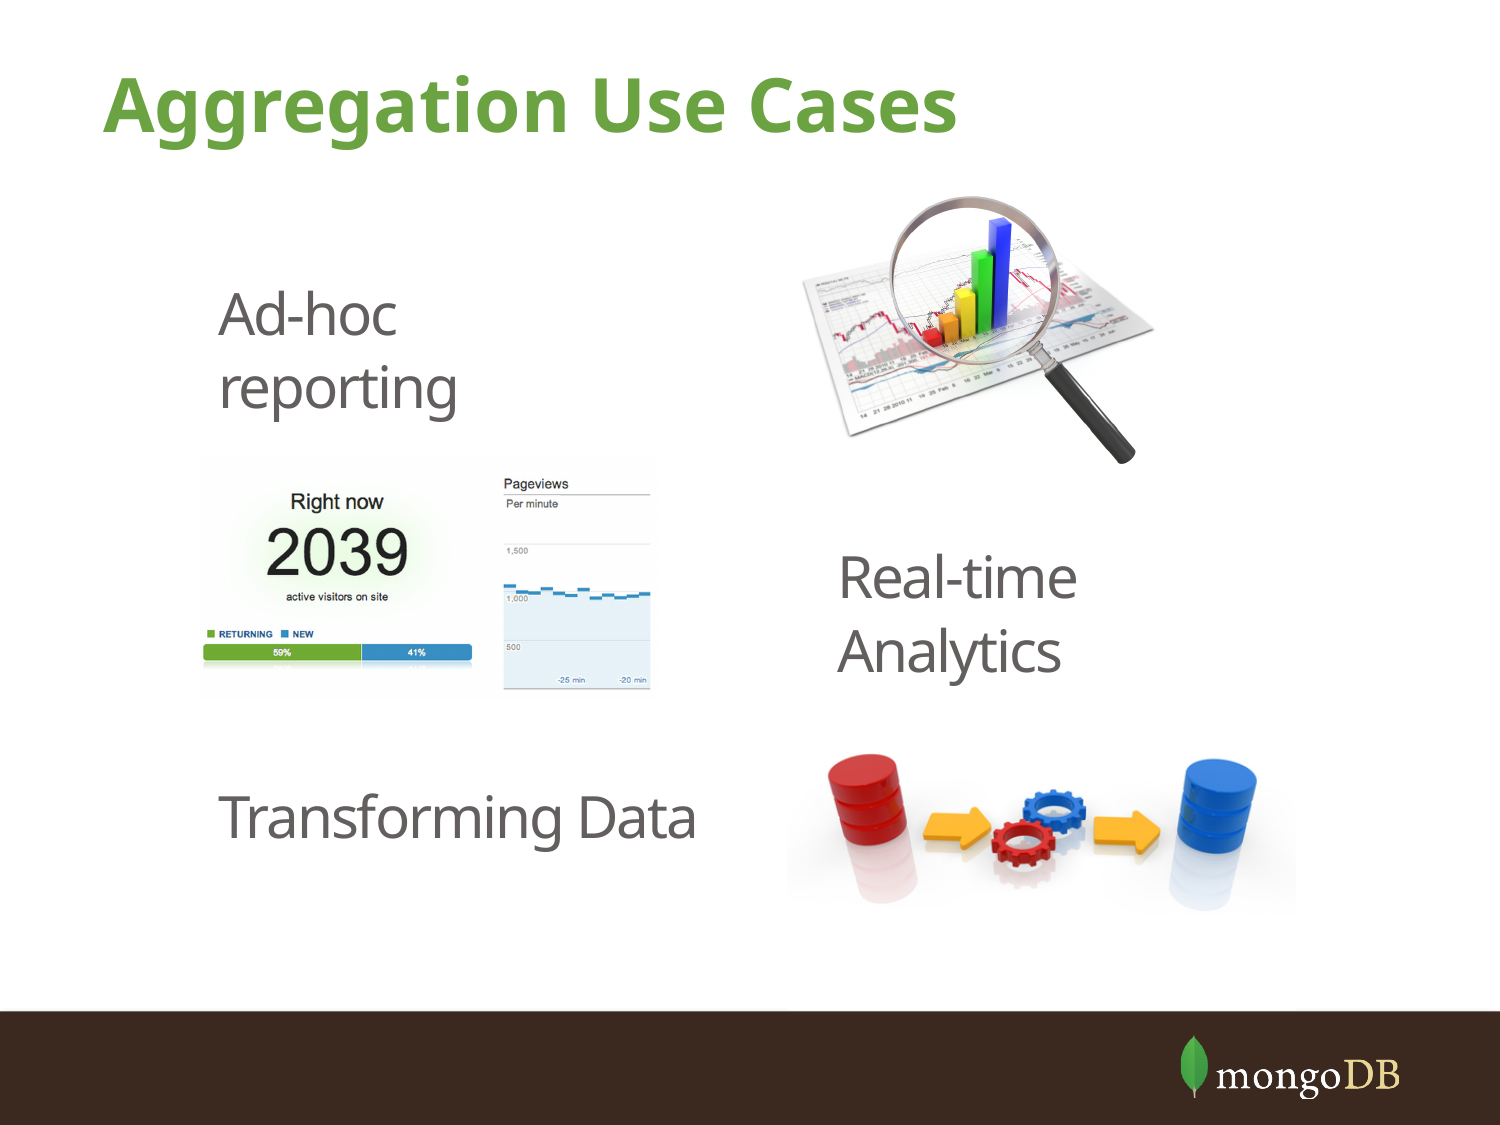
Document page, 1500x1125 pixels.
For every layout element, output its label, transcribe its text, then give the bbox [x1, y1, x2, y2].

text_box Real-time Analytics [837, 536, 1296, 627]
picture [787, 628, 1296, 1011]
picture [787, 177, 1173, 478]
list Ad-hoc reporting [218, 272, 643, 393]
picture [193, 457, 660, 699]
text_box Transforming Data [218, 776, 706, 891]
title Aggregation Use Cases [103, 38, 1399, 179]
